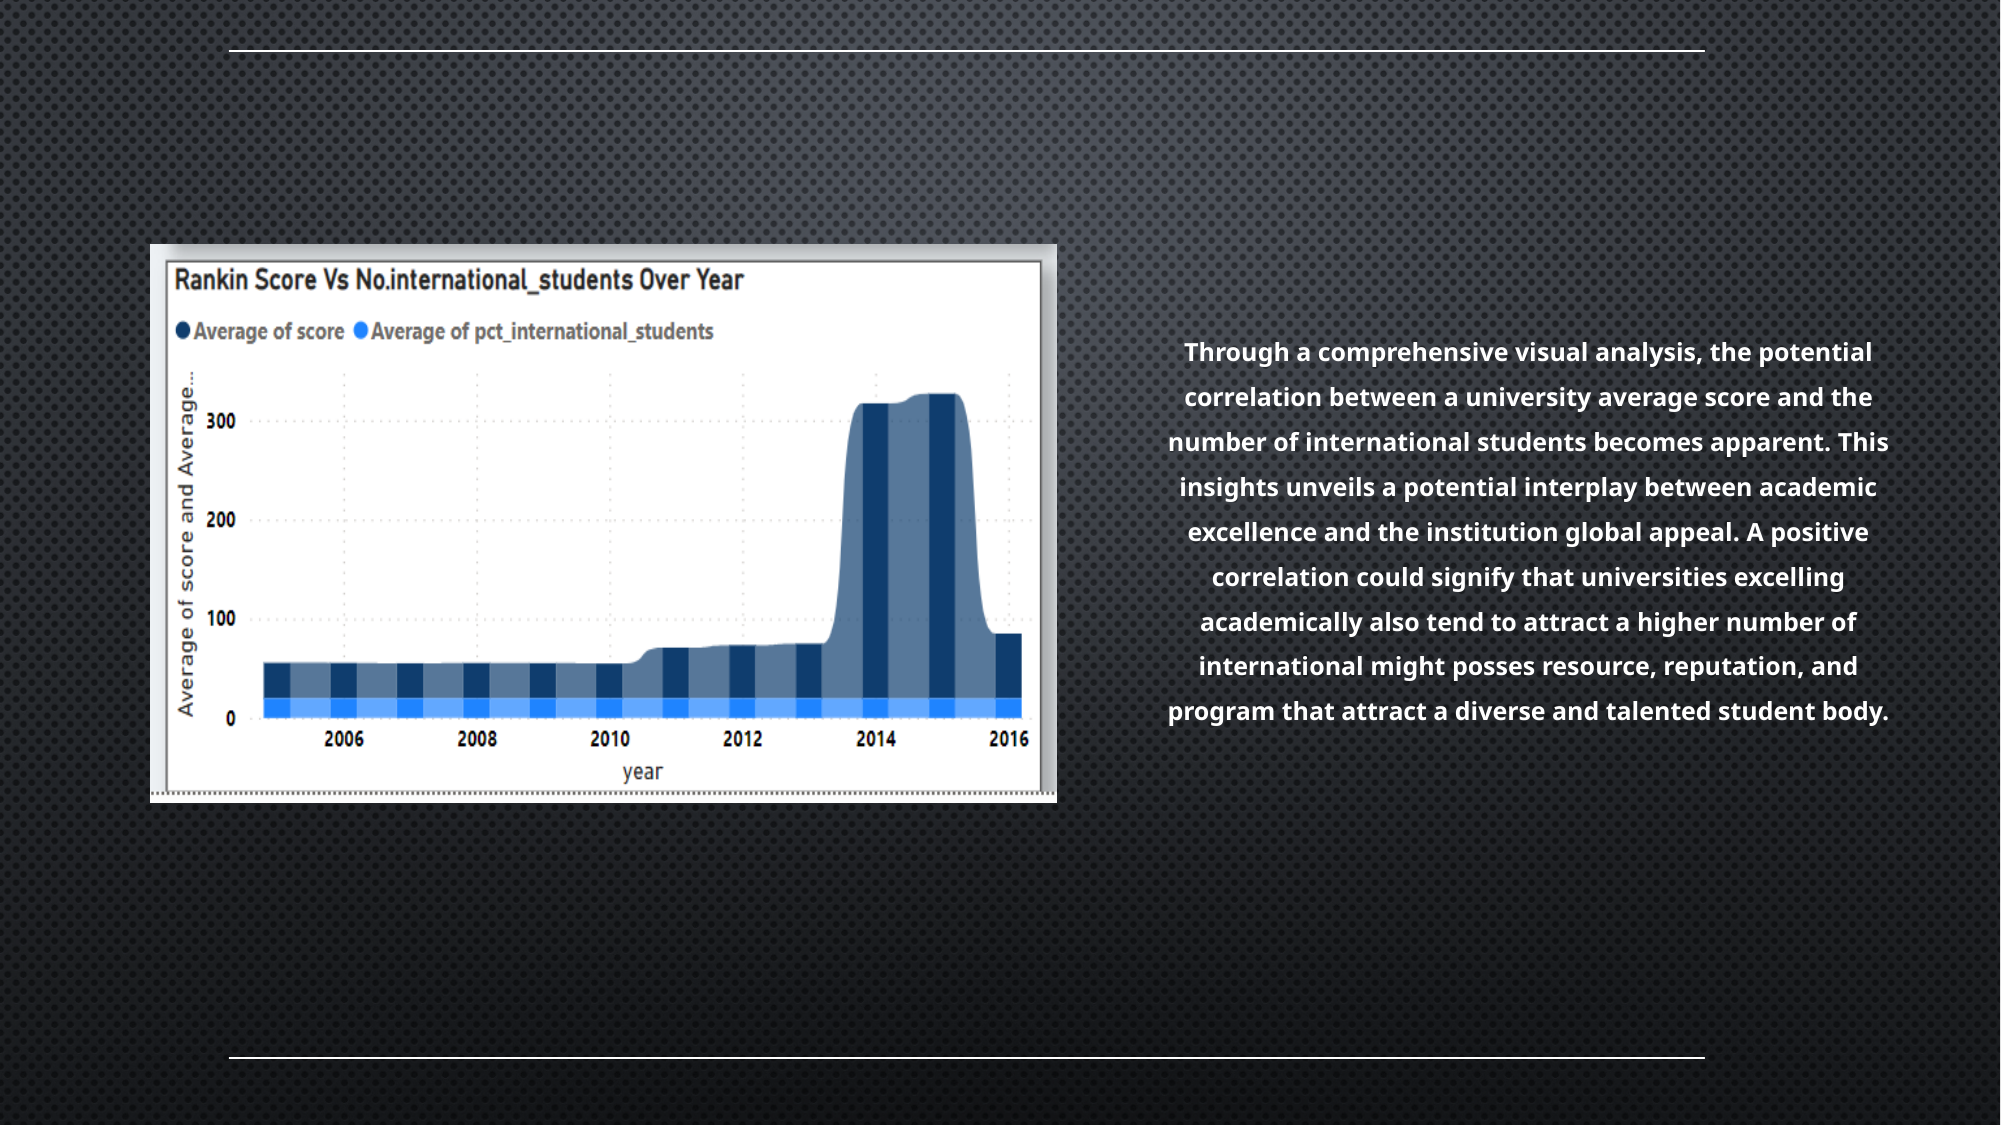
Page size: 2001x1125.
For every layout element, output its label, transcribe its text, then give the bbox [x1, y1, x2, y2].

picture [150, 244, 1057, 803]
text_box Through a comprehensive visual analysis, the potential correlation between a university average score and the number of international students becomes apparent. This insights unveils a potential interplay between academic excellence and the institution global appeal. A positive correlation could signify that universities excelling academically also tend to attract a higher number of international might posses resource, reputation, and program that attract a diverse and talented student body. [1137, 124, 1921, 924]
